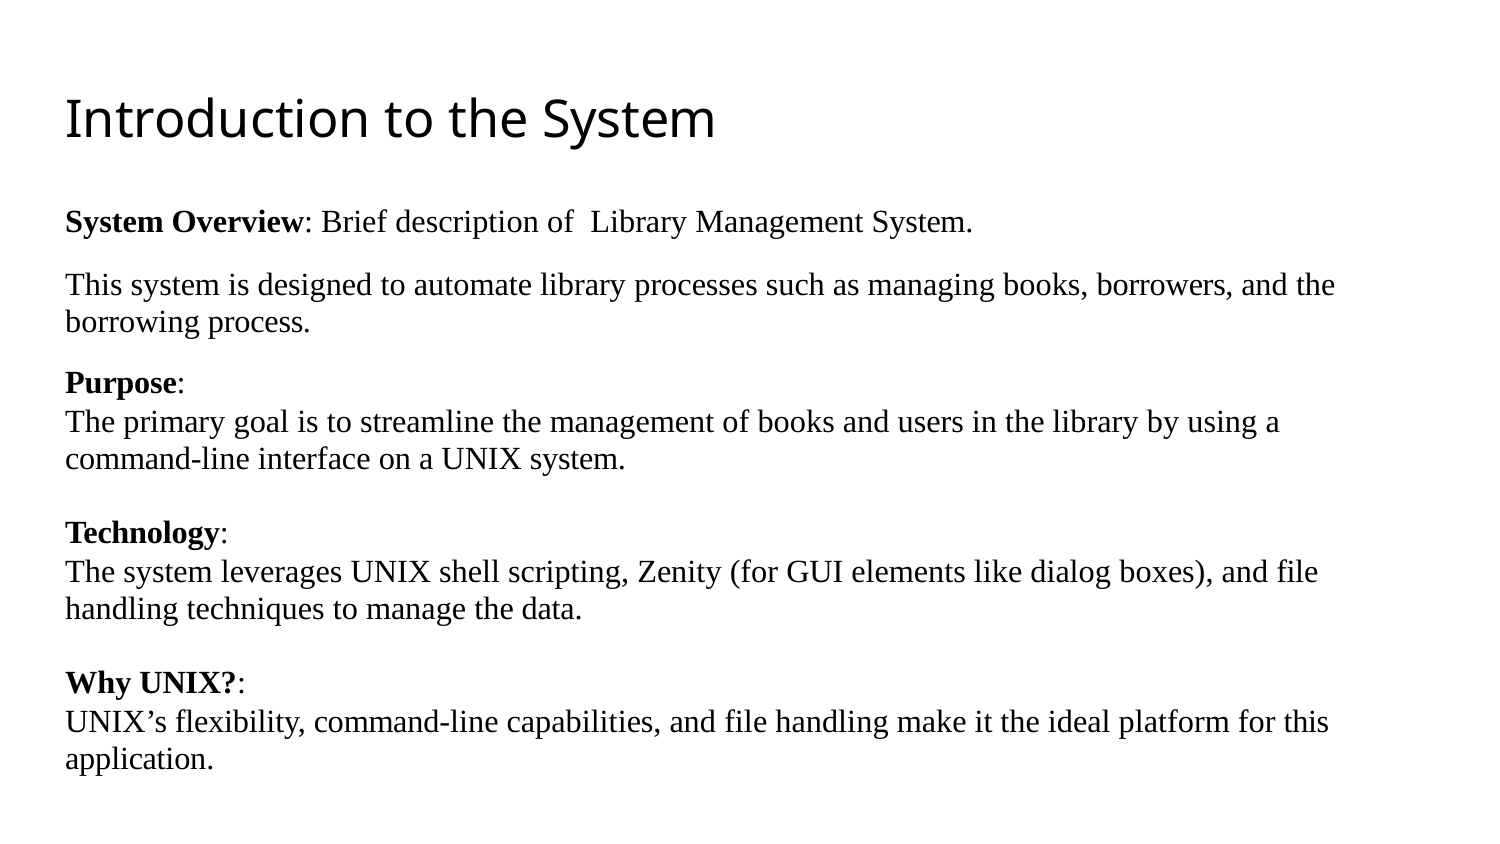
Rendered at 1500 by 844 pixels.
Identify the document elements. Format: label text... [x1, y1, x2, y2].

text_box System Overview: Brief description of Library Management System. This system is designed to automate library processes such as managing books, borrowers, and the borrowing process. Purpose: The primary goal is to streamline the management of books and users in the library by using a command-line interface on a UNIX system. Technology: The system leverages UNIX shell scripting, Zenity (for GUI elements like dialog boxes), and file handling techniques to manage the data. Why UNIX?: UNIX’s flexibility, command-line capabilities, and file handling make it the ideal platform for this application. [63, 175, 1434, 777]
title Introduction to the System [63, 82, 1437, 226]
